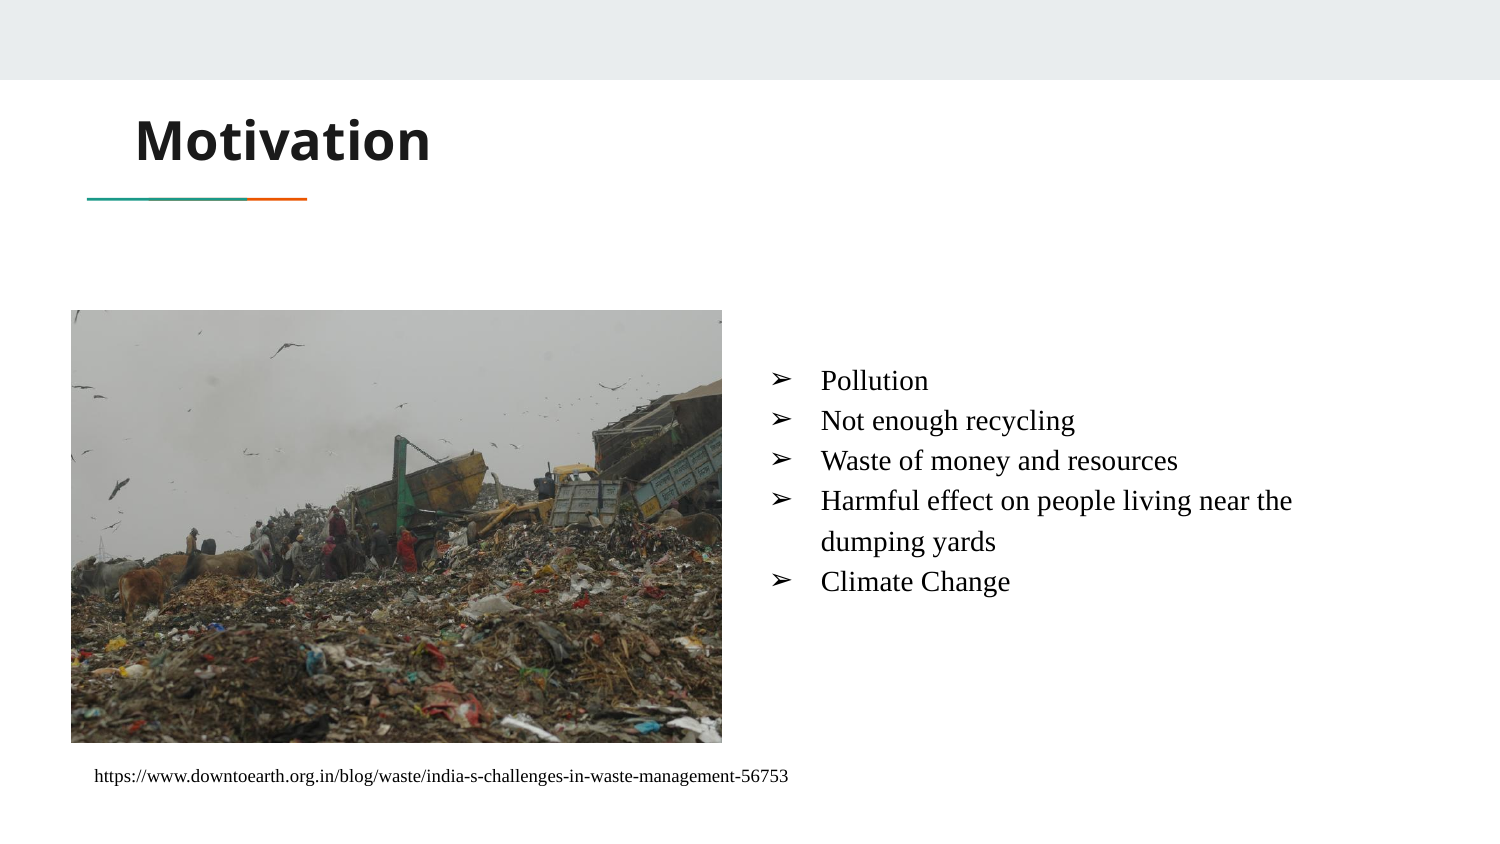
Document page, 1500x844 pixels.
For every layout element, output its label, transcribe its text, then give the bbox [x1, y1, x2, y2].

list Pollution Not enough recycling Waste of money and resources Harmful effect on people living near the dumping yards Climate Change [730, 341, 1381, 712]
title Motivation [119, 91, 1381, 180]
text_box https://www.downtoearth.org.in/blog/waste/india-s-challenges-in-waste-management-56753 [79, 748, 1116, 799]
picture [70, 310, 722, 743]
